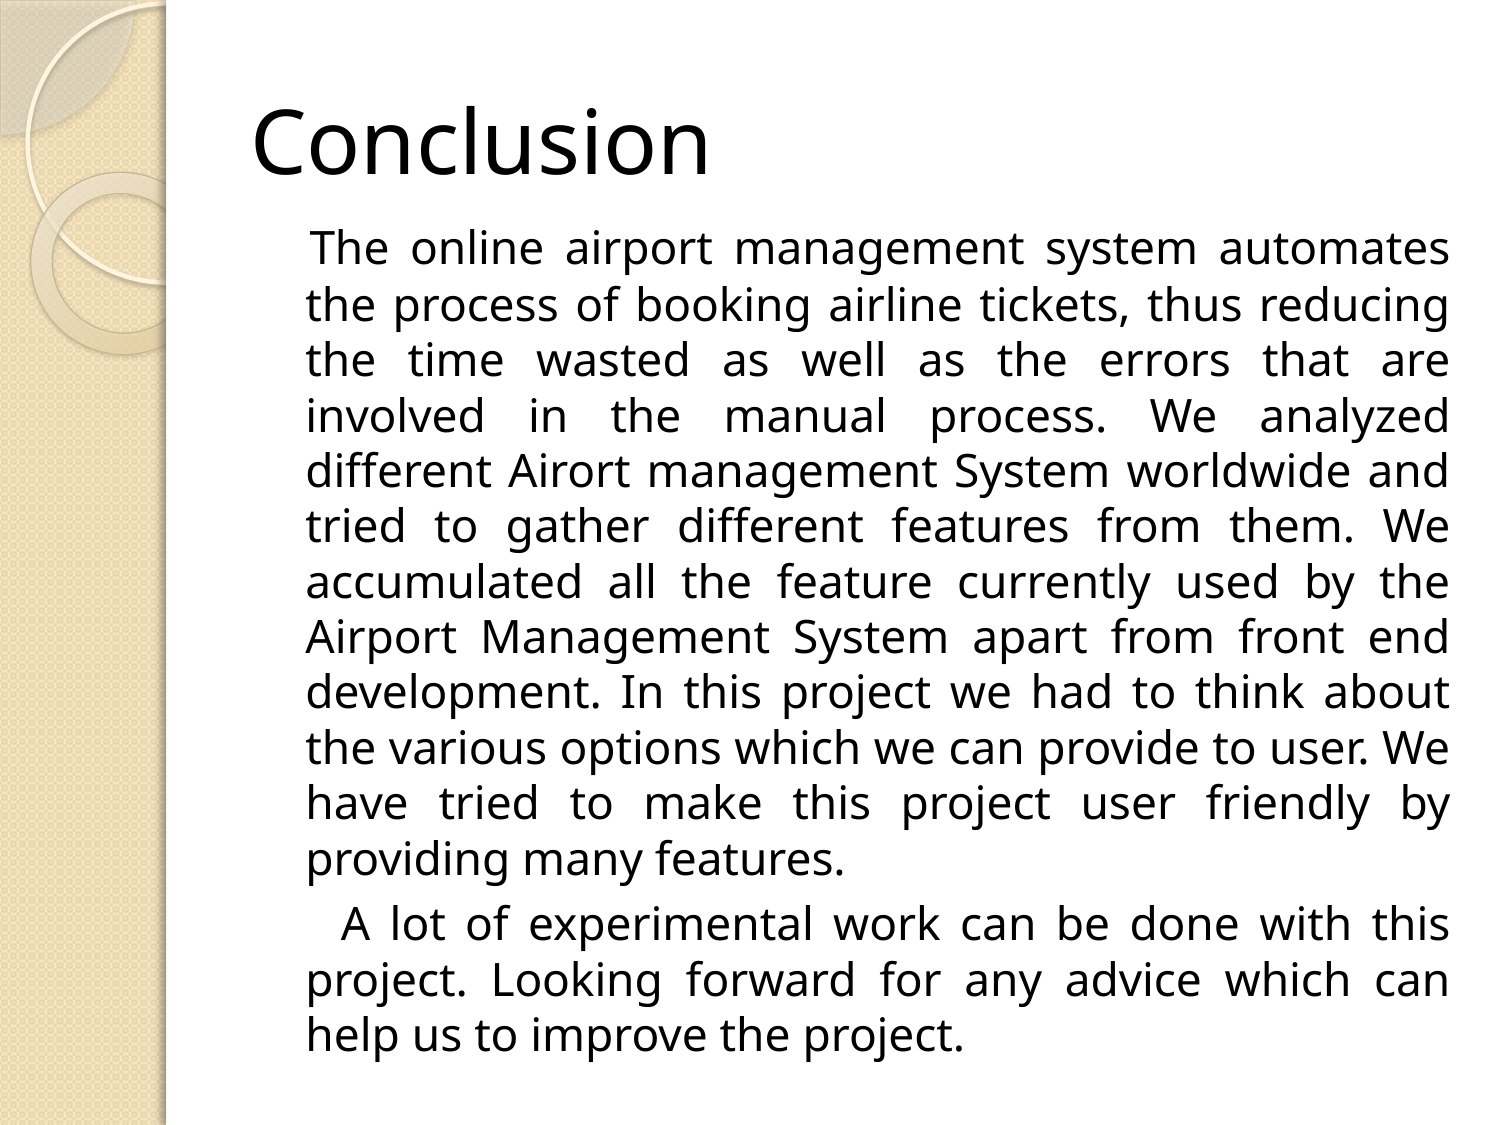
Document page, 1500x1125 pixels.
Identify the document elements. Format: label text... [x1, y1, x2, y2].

list The online airport management system automates the process of booking airline tickets, thus reducing the time wasted as well as the errors that are involved in the manual process. We analyzed different Airort management System worldwide and tried to gather different features from them. We accumulated all the feature currently used by the Airport Management System apart from front end development. In this project we had to think about the various options which we can provide to user. We have tried to make this project user friendly by providing many features. A lot of experimental work can be done with this project. Looking forward for any advice which can help us to improve the project. [235, 200, 1466, 1075]
title Conclusion [235, 45, 1466, 200]
